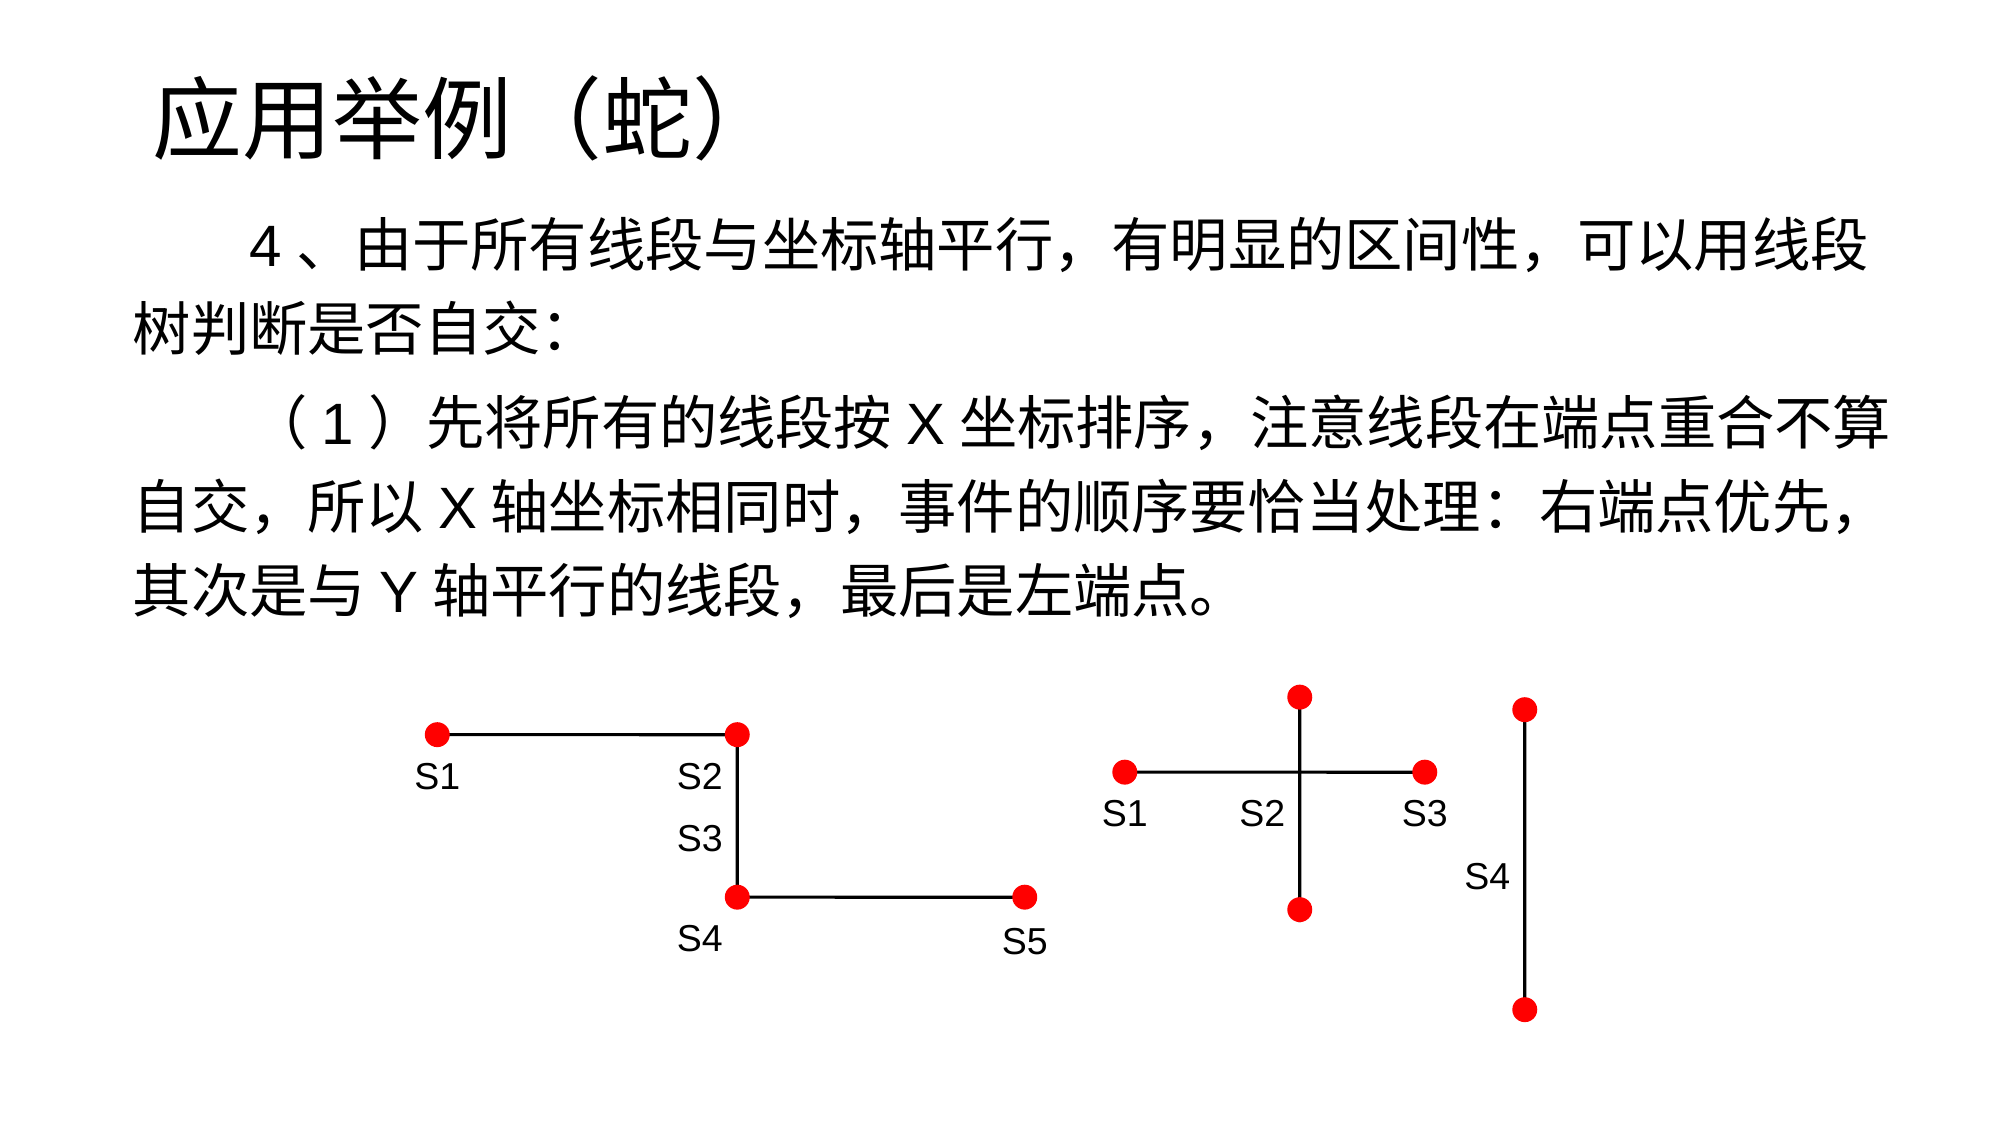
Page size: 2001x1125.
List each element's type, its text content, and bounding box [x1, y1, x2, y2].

title 应用举例（蛇） [137, 59, 1863, 186]
text_box 4、由于所有线段与坐标轴平行，有明显的区间性，可以用线段树判断是否自交： （1）先将所有的线段按X坐标排序，注意线段在端点重合不算自交，所以X轴坐标相同时，事件的顺序要恰当处理：右端点优先，其次是与Y轴平行的线段，最后是左端点。 [118, 186, 1912, 632]
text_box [387, 684, 1538, 1023]
